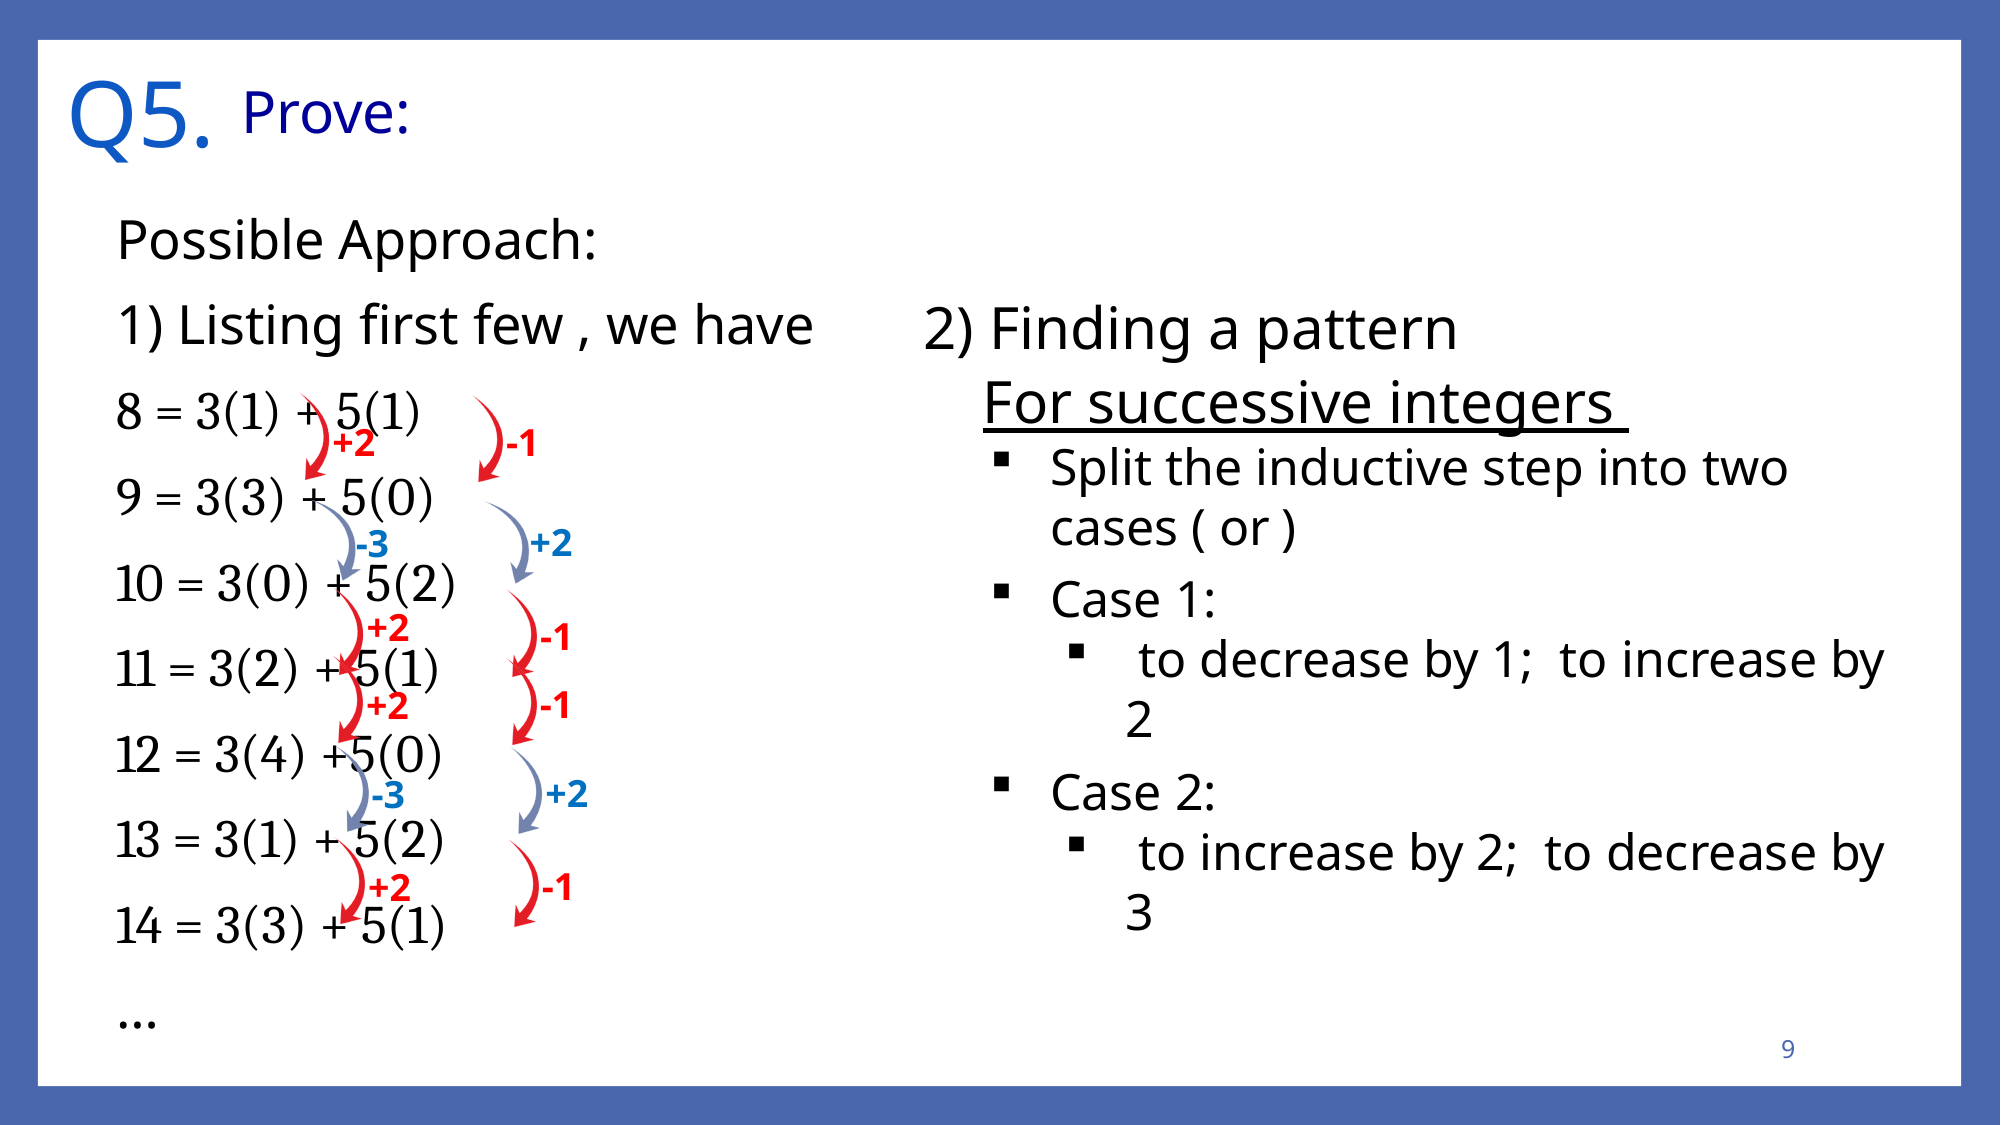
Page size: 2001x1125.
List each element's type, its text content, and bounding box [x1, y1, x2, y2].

slide_number 9 [1530, 1020, 1811, 1081]
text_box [328, 647, 670, 751]
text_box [318, 485, 659, 588]
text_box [328, 579, 670, 647]
text_box Q5. [51, 37, 268, 185]
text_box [330, 829, 672, 933]
text_box 2) Finding a pattern [900, 291, 1642, 384]
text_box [294, 384, 636, 488]
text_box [333, 736, 675, 833]
